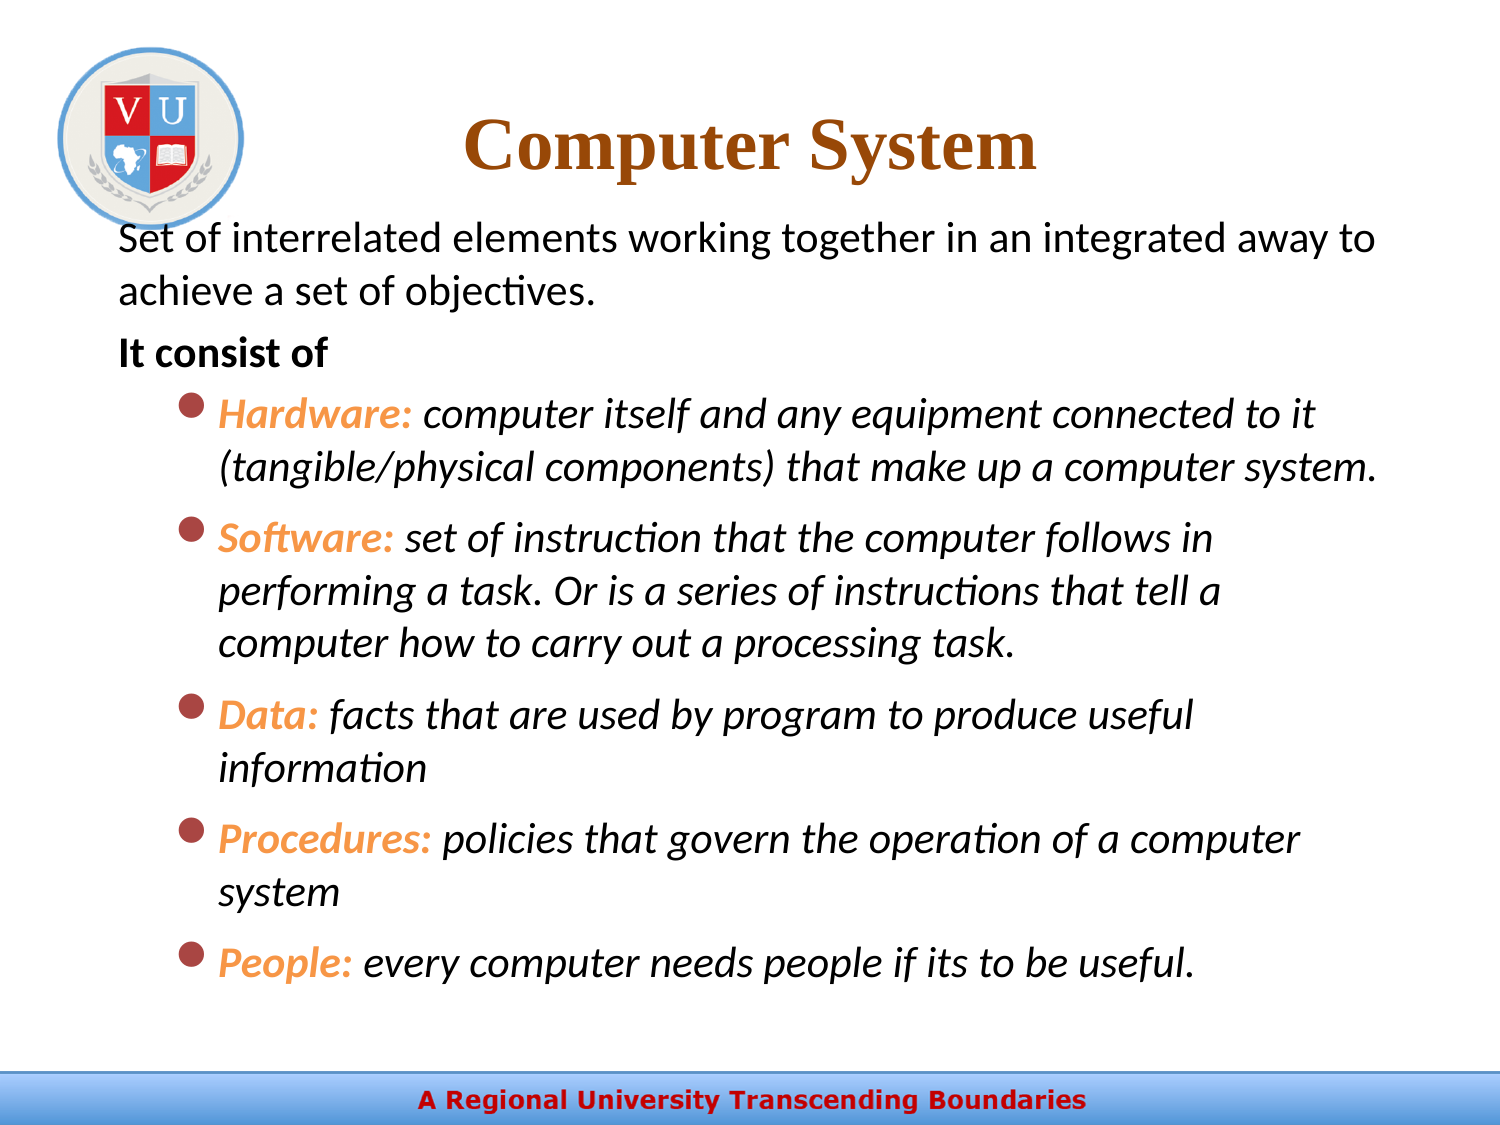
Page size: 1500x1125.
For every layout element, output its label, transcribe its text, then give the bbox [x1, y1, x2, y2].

picture [0, 0, 1500, 1125]
title Computer System [103, 59, 1397, 201]
list Set of interrelated elements working together in an integrated away to achieve a set of objectives. It consist of Hardware: computer itself and any equipment connected to it (tangible/physical components) that make up a computer system. Software: set of instruction that the computer follows in performing a task. Or is a series of instructions that tell a computer how to carry out a processing task. Data: facts that are used by program to produce useful information Procedures: policies that govern the operation of a computer system People: every computer needs people if its to be useful. [103, 201, 1397, 1014]
slide_number [1074, 1042, 1425, 1103]
